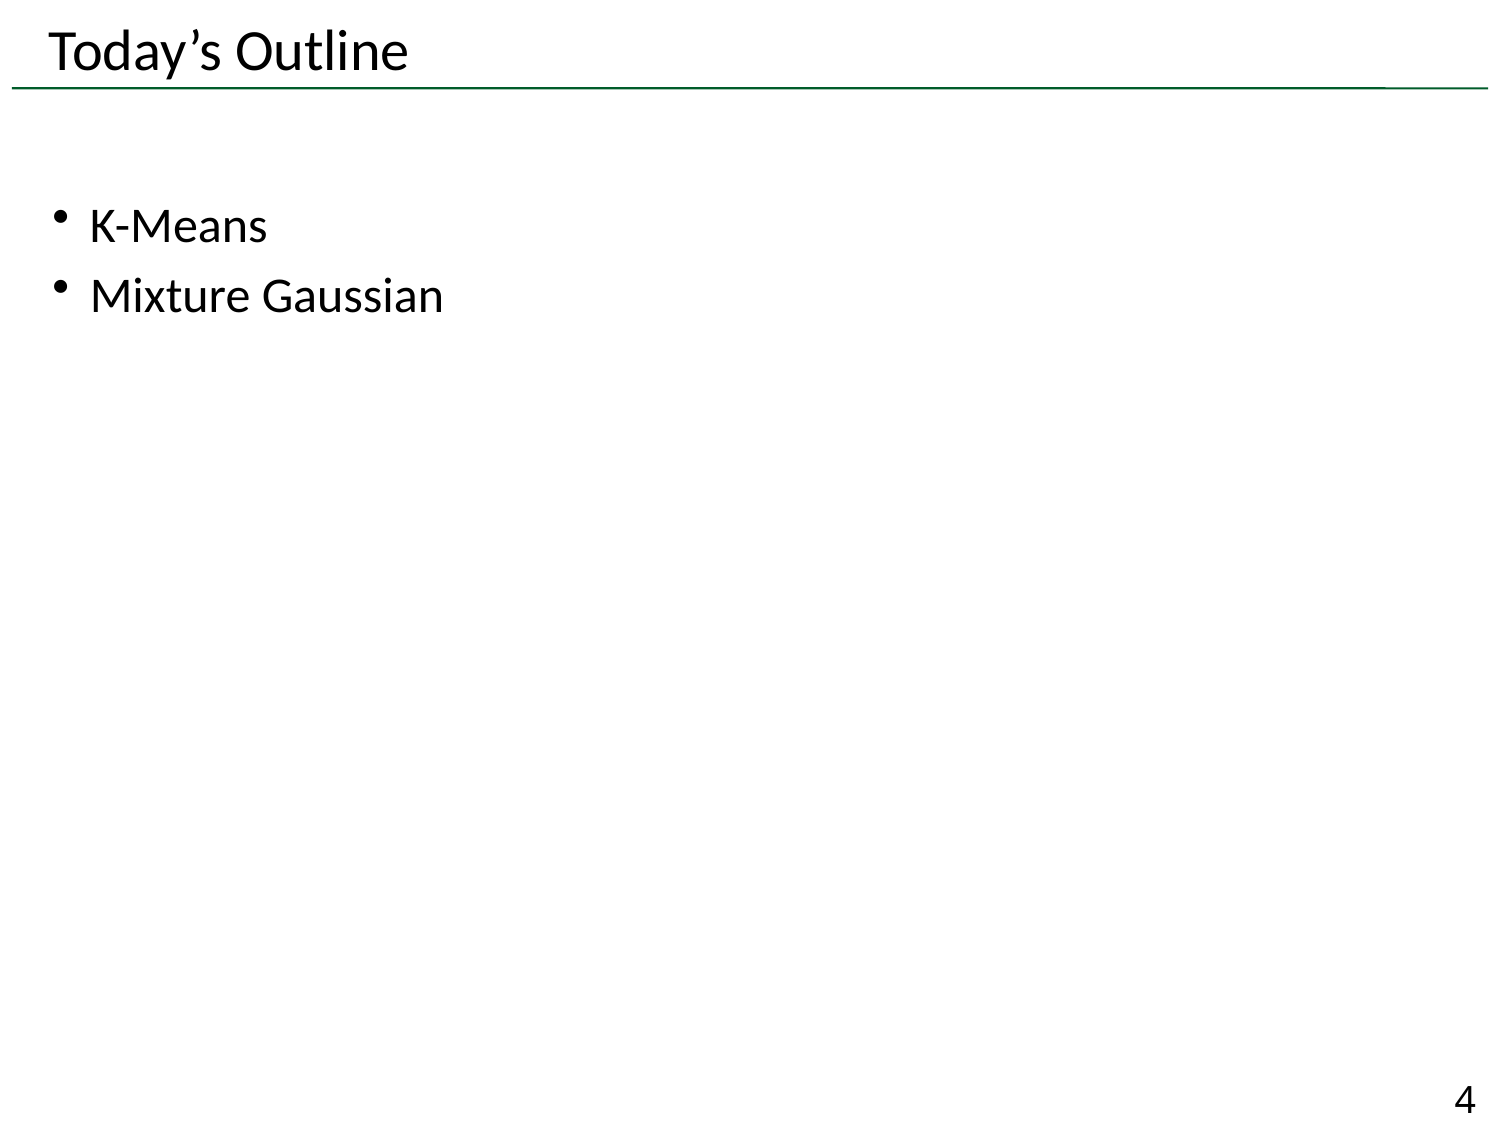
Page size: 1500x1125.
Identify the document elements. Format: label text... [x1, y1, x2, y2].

list K-Means Mixture Gaussian [52, 192, 1448, 1045]
title Today’s Outline [48, 19, 1477, 83]
slide_number 4 [1376, 1092, 1477, 1111]
